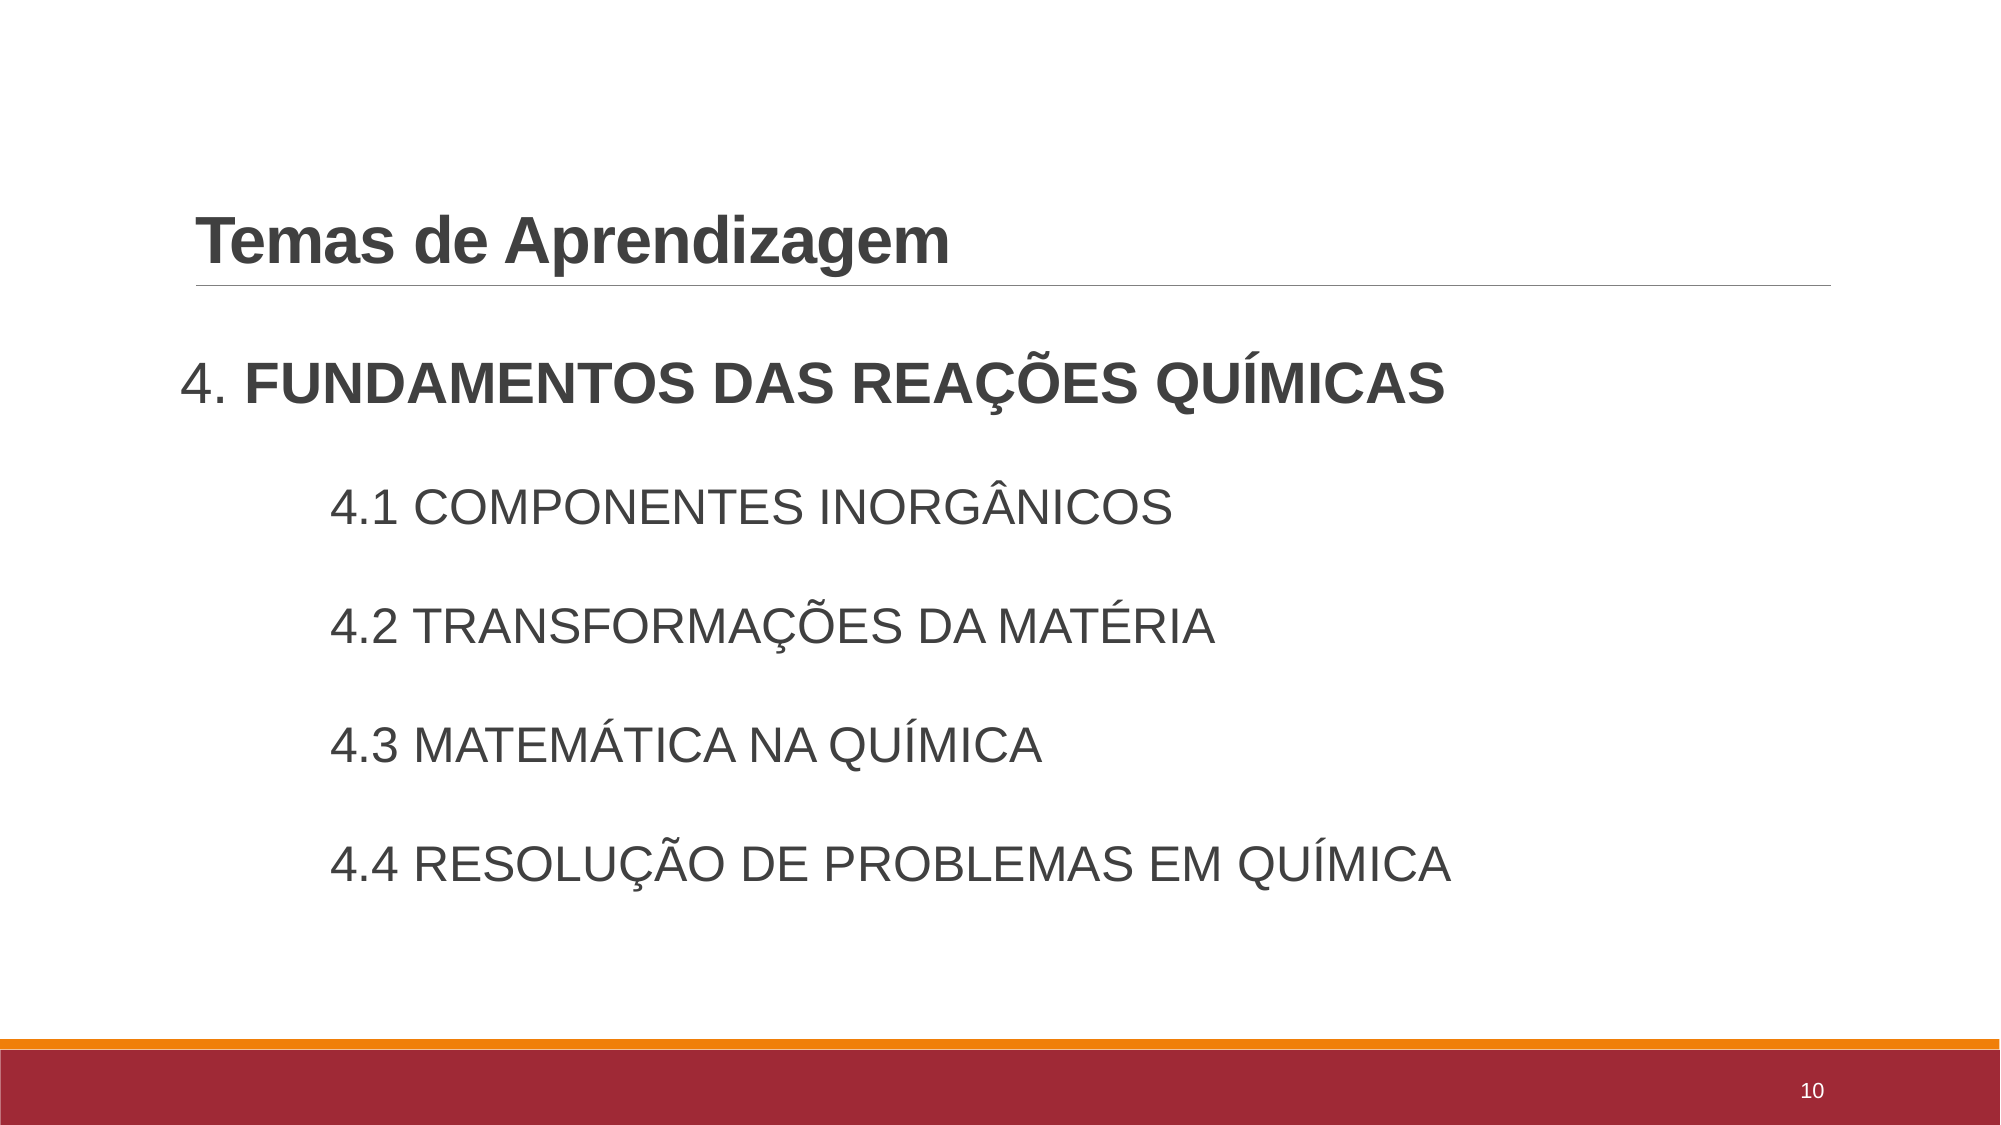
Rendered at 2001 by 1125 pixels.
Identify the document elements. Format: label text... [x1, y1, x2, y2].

slide_number 10 [1624, 1059, 1840, 1120]
list 4. FUNDAMENTOS DAS REAÇÕES QUÍMICAS 4.1 COMPONENTES INORGÂNICOS 4.2 TRANSFORMAÇÕES DA MATÉRIA 4.3 MATEMÁTICA NA QUÍMICA 4.4 RESOLUÇÃO DE PROBLEMAS EM QUÍMICA [180, 302, 1830, 963]
title Temas de Aprendizagem [180, 47, 1830, 285]
